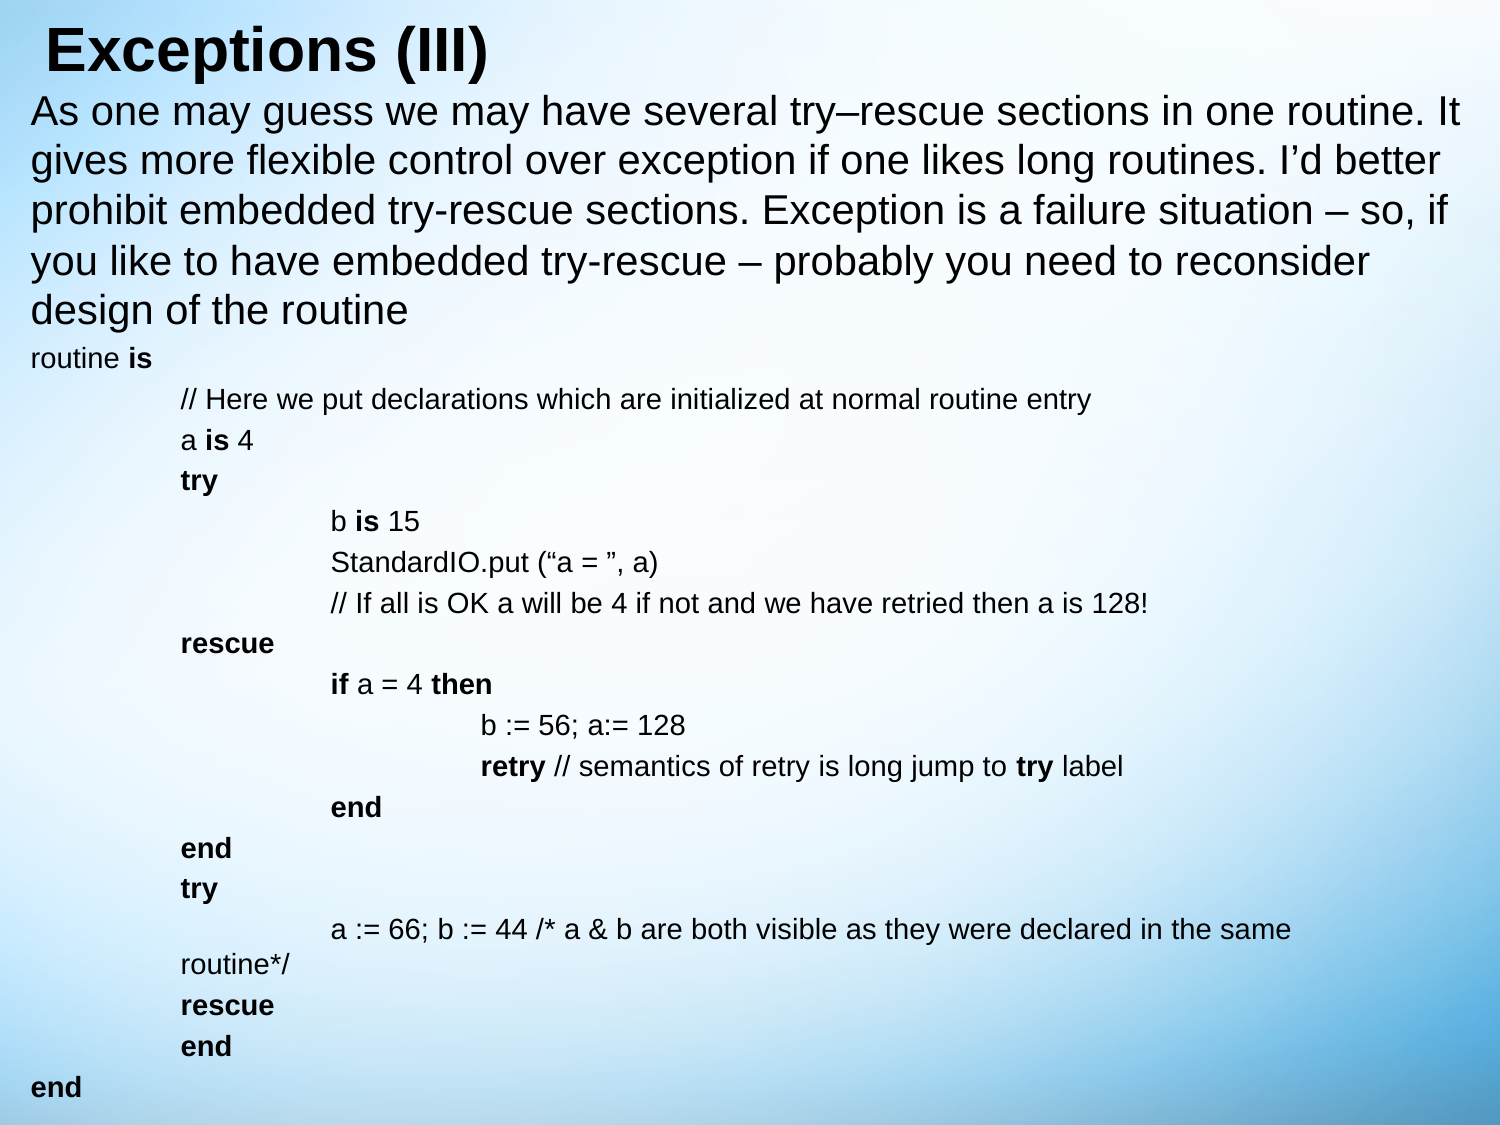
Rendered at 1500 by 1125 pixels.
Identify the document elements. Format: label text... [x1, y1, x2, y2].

list As one may guess we may have several try–rescue sections in one routine. It gives more flexible control over exception if one likes long routines. I’d better prohibit embedded try-rescue sections. Exception is a failure situation – so, if you like to have embedded try-rescue – probably you need to reconsider design of the routine routine is // Here we put declarations which are initialized at normal routine entry a is 4 try b is 15 StandardIO.put (“a = ”, a) // If all is OK a will be 4 if not and we have retried then a is 128! rescue if a = 4 then b := 56; a:= 128 retry // semantics of retry is long jump to try label end end try a := 66; b := 44 /* a & b are both visible as they were declared in the same routine*/ rescue end end [15, 75, 1481, 1125]
picture [0, 0, 1500, 1125]
title Exceptions (III) [30, 1, 1381, 94]
